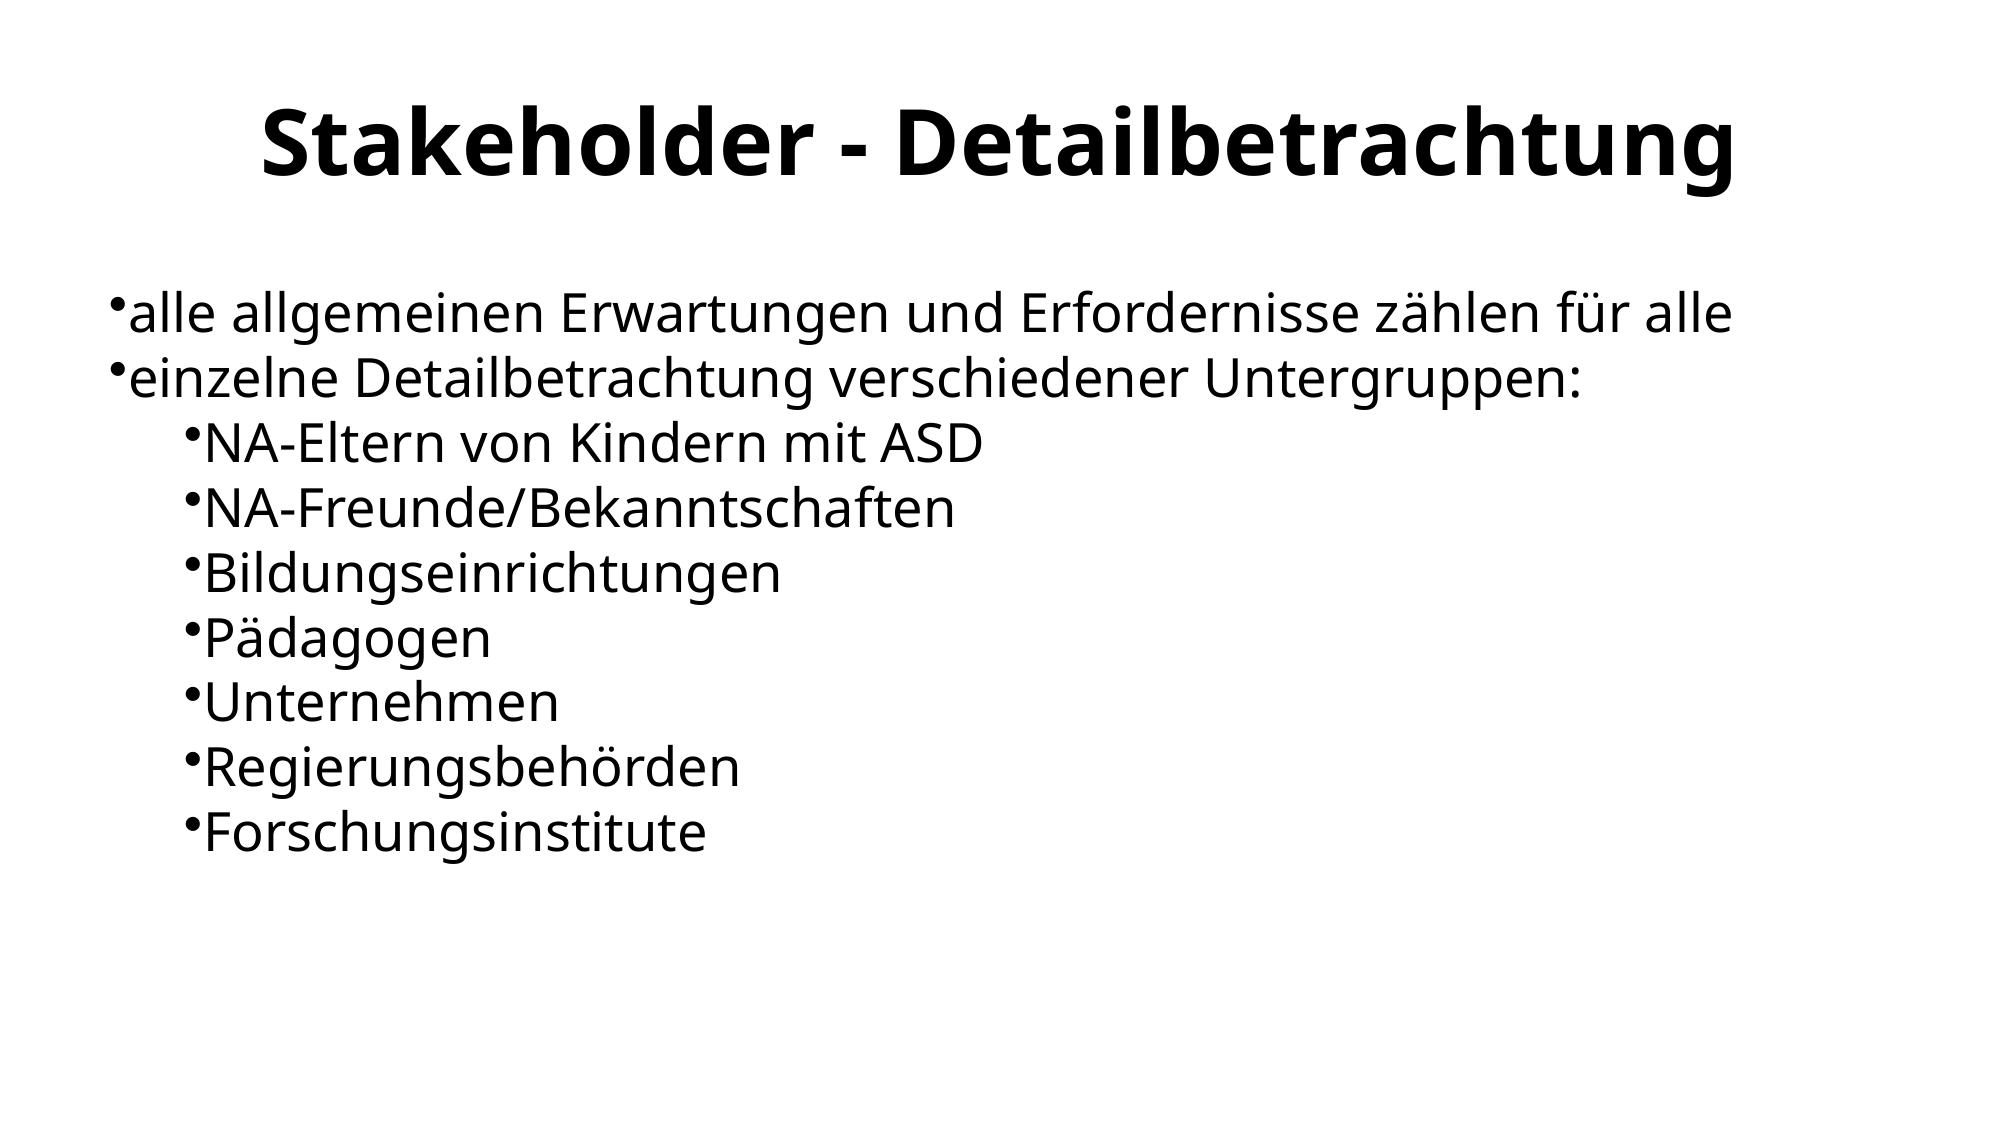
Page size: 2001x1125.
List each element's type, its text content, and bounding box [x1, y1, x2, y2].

title Stakeholder - Detailbetrachtung [99, 45, 1900, 233]
text_box alle allgemeinen Erwartungen und Erfordernisse zählen für alle einzelne Detailbetrachtung verschiedener Untergruppen: NA-Eltern von Kindern mit ASD NA-Freunde/Bekanntschaften Bildungseinrichtungen Pädagogen Unternehmen Regierungsbehörden Forschungsinstitute [94, 270, 1907, 871]
